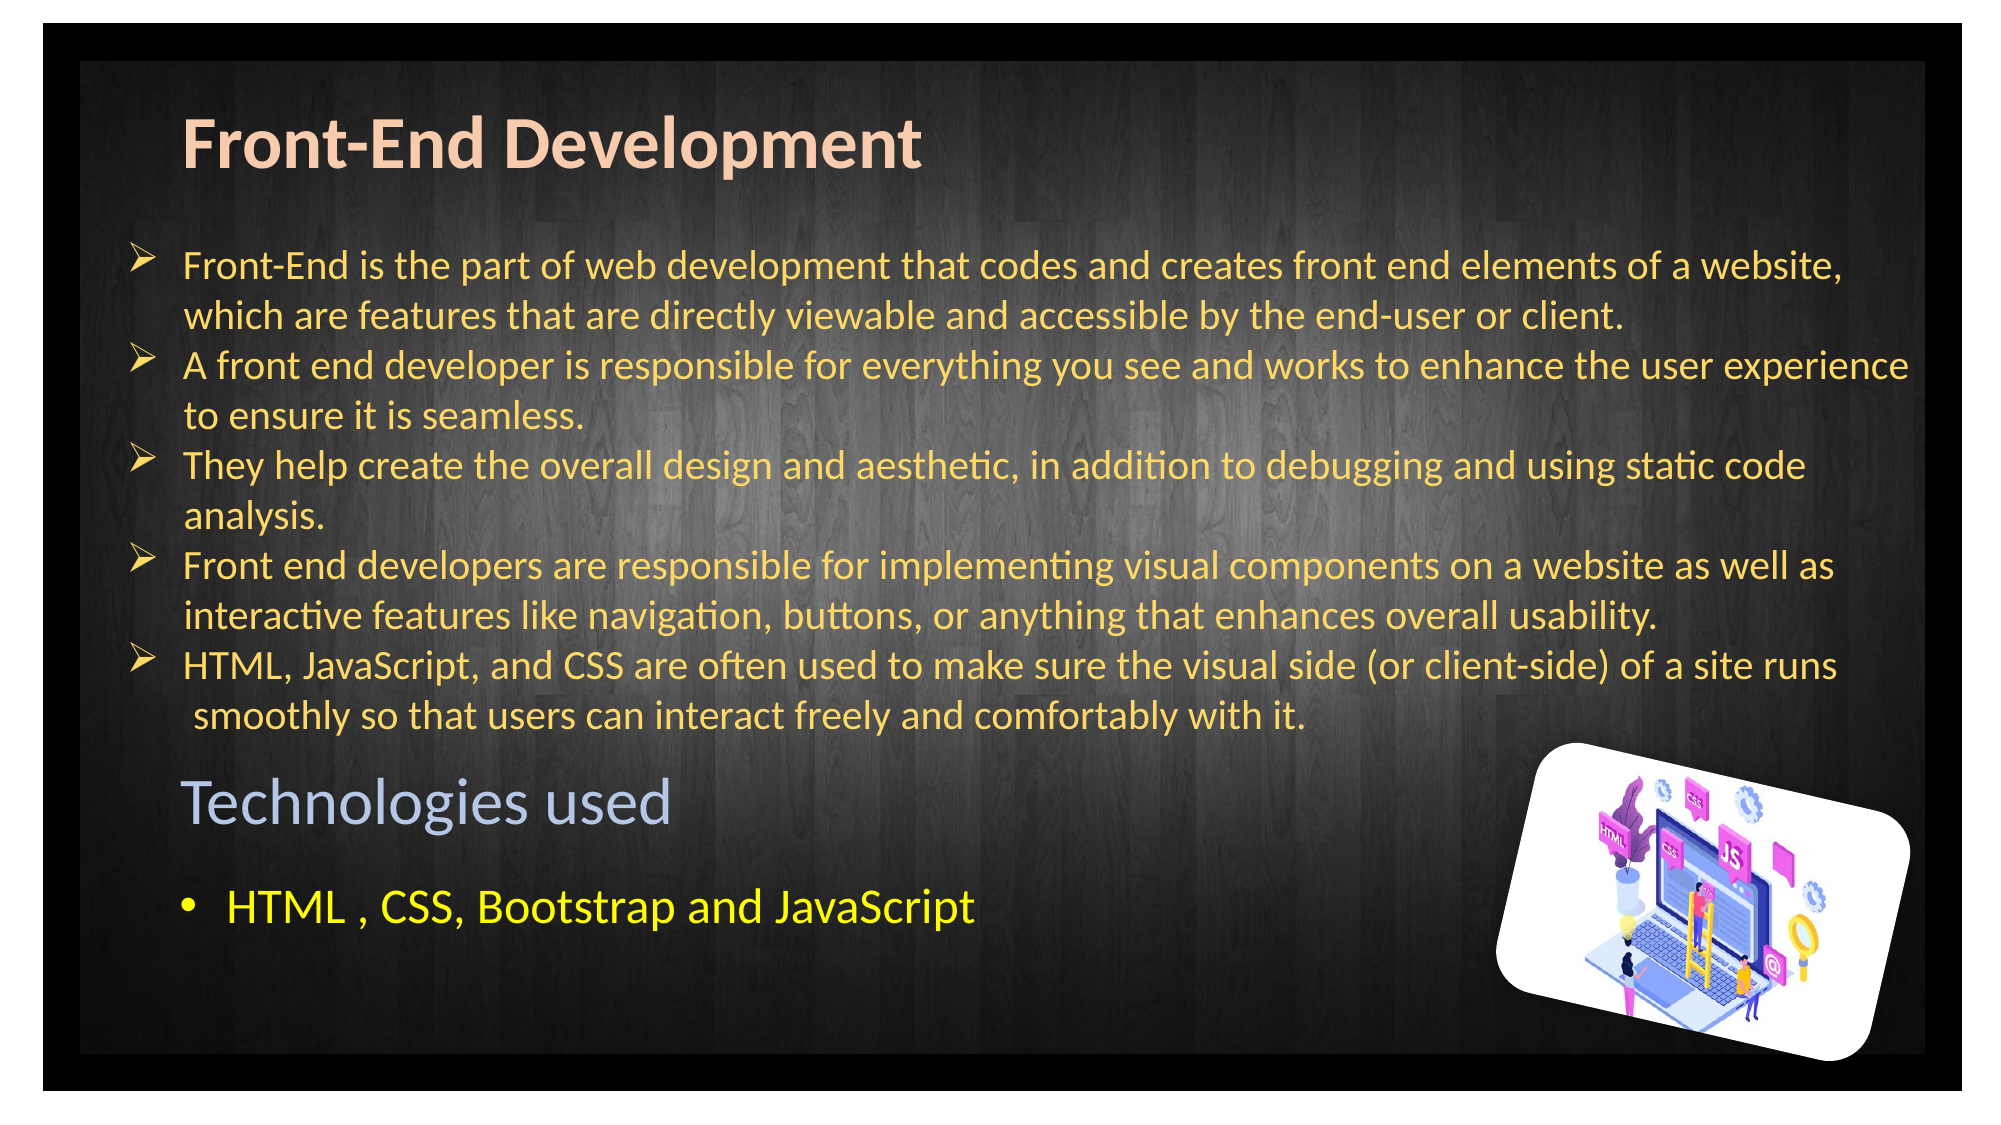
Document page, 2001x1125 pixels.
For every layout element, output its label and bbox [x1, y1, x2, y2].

picture [79, 60, 1925, 1054]
